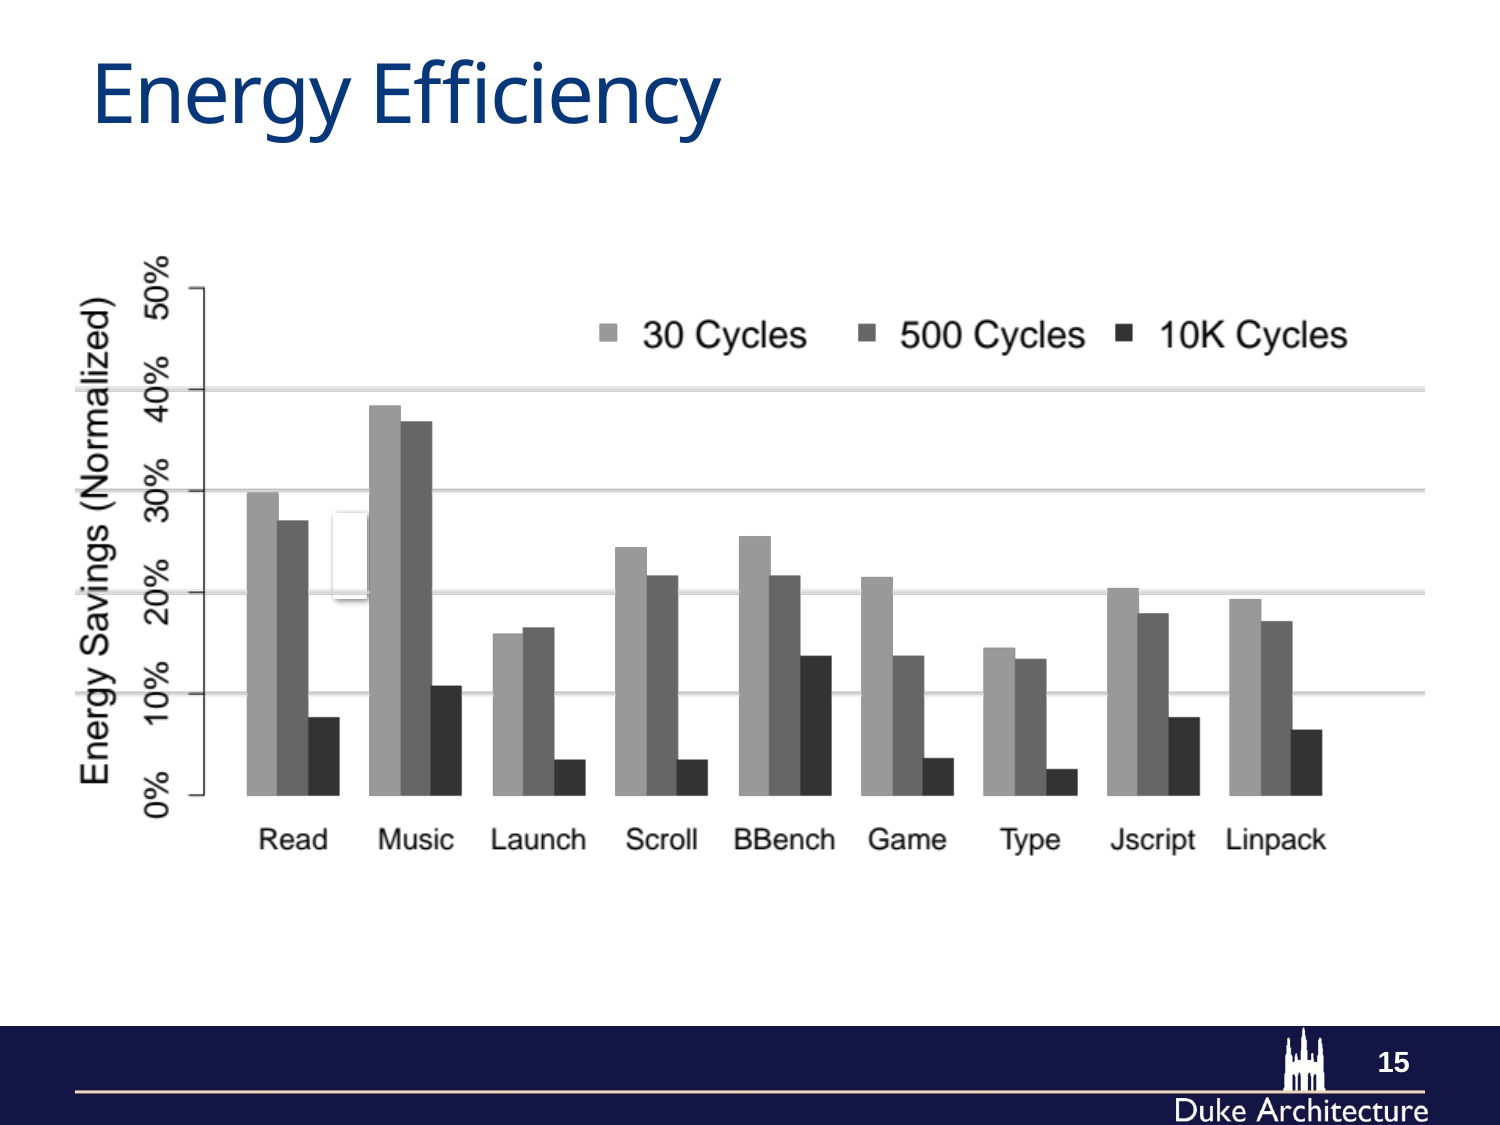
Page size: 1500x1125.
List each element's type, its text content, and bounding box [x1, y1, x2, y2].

slide_number 15 [1250, 1033, 1425, 1088]
picture [0, 1026, 1500, 1125]
title Energy Efficiency [75, 8, 1425, 172]
picture [74, 255, 1426, 857]
